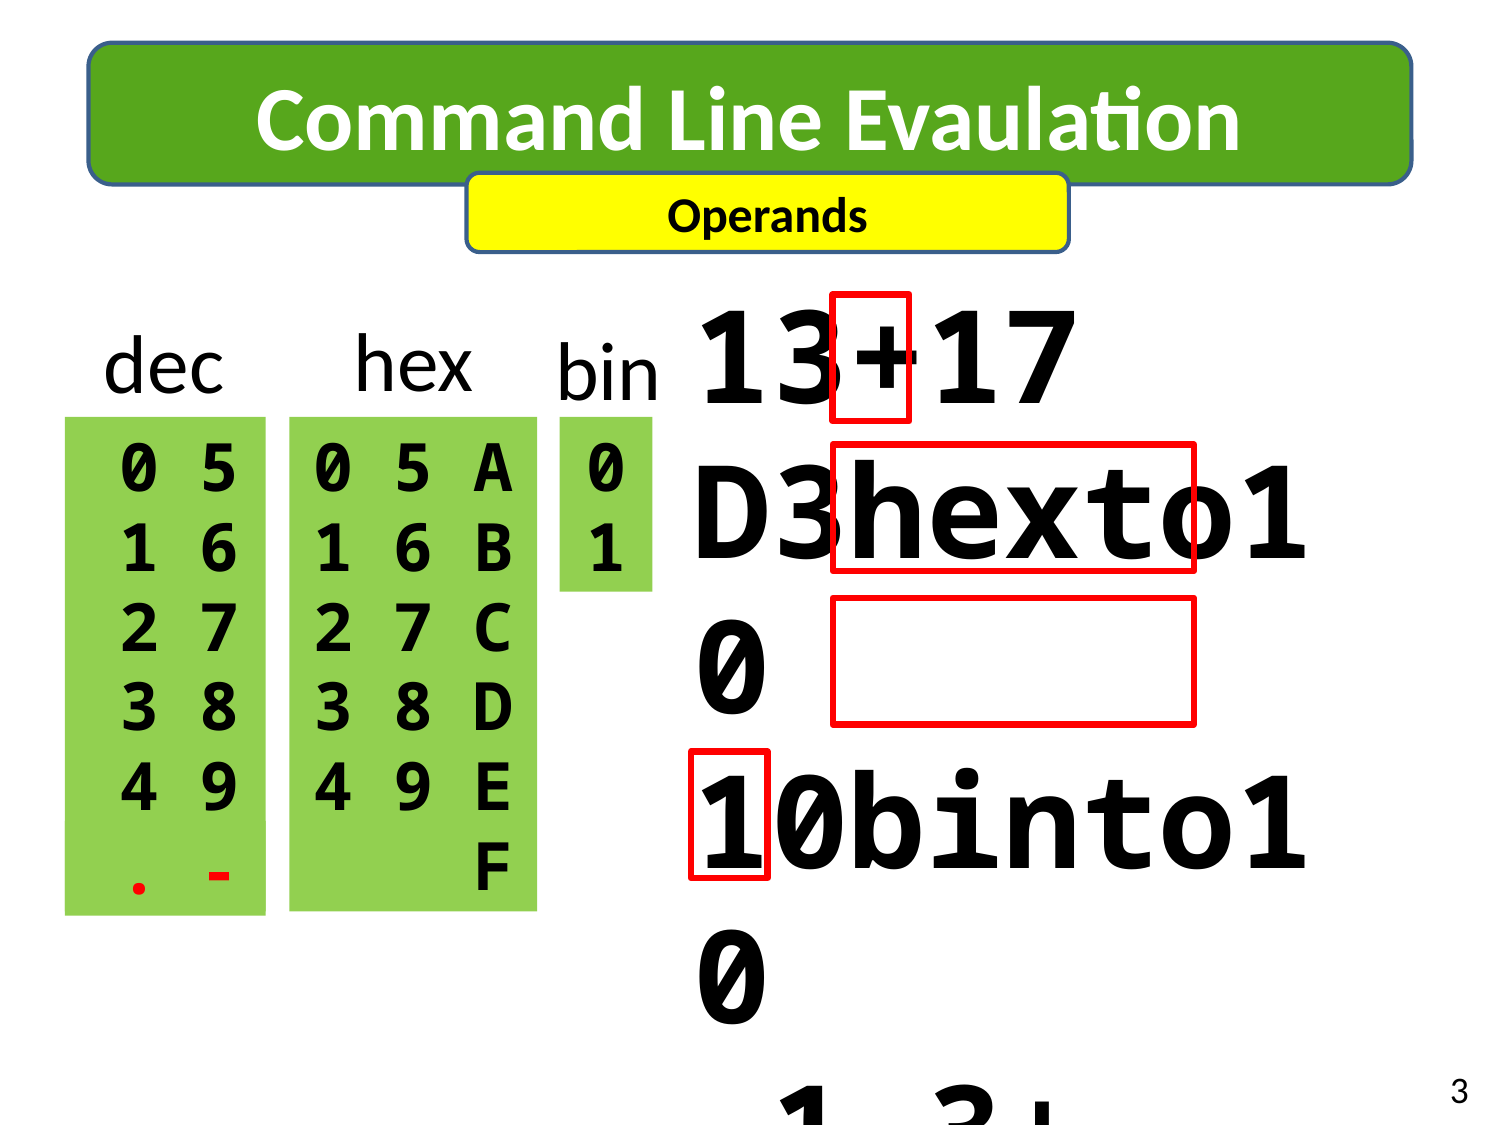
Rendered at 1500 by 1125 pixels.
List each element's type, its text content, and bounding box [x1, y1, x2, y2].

text_box 0 5 1 6 2 7 3 8 4 9 [64, 416, 266, 820]
text_box 13+17 D3hexto10 10binto10 -1.3+-1.7 [679, 267, 1365, 1035]
text_box [689, 749, 770, 880]
text_box bin [490, 310, 727, 425]
text_box [831, 292, 911, 423]
text_box dec [64, 302, 264, 418]
text_box [831, 442, 1196, 573]
text_box 0 1 [559, 425, 653, 592]
text_box 0 5 A 1 6 B 2 7 C 3 8 D 4 9 E F [289, 416, 538, 912]
text_box [831, 596, 1196, 727]
text_box 3 [1435, 1058, 1495, 1119]
text_box Operands [464, 170, 1071, 255]
text_box hex [289, 300, 538, 416]
text_box Command Line Evaulation [86, 40, 1414, 187]
text_box . - [64, 820, 266, 916]
